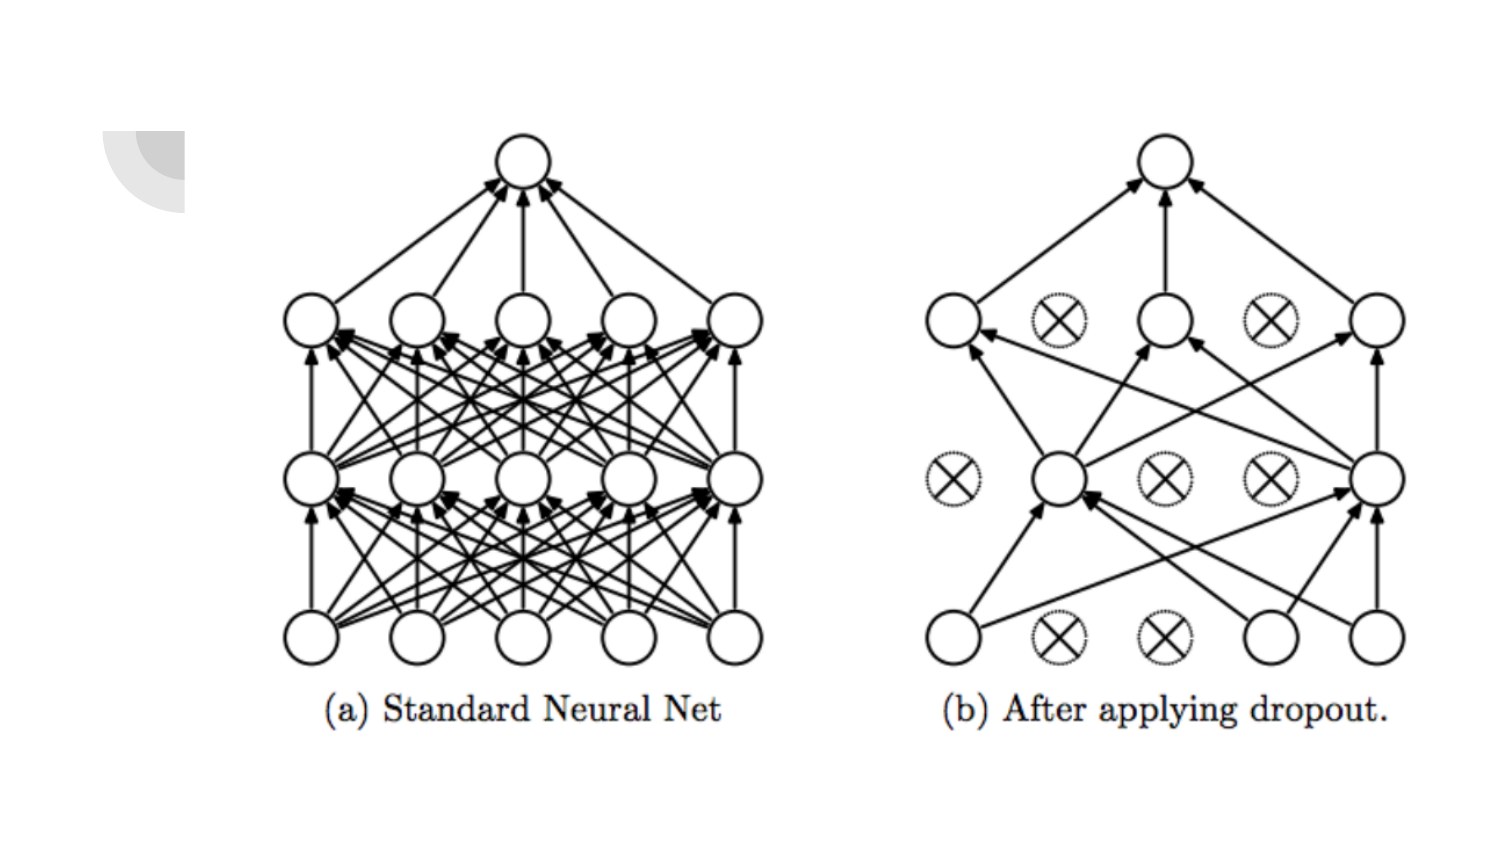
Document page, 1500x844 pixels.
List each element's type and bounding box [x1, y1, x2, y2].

picture [238, 129, 1425, 734]
